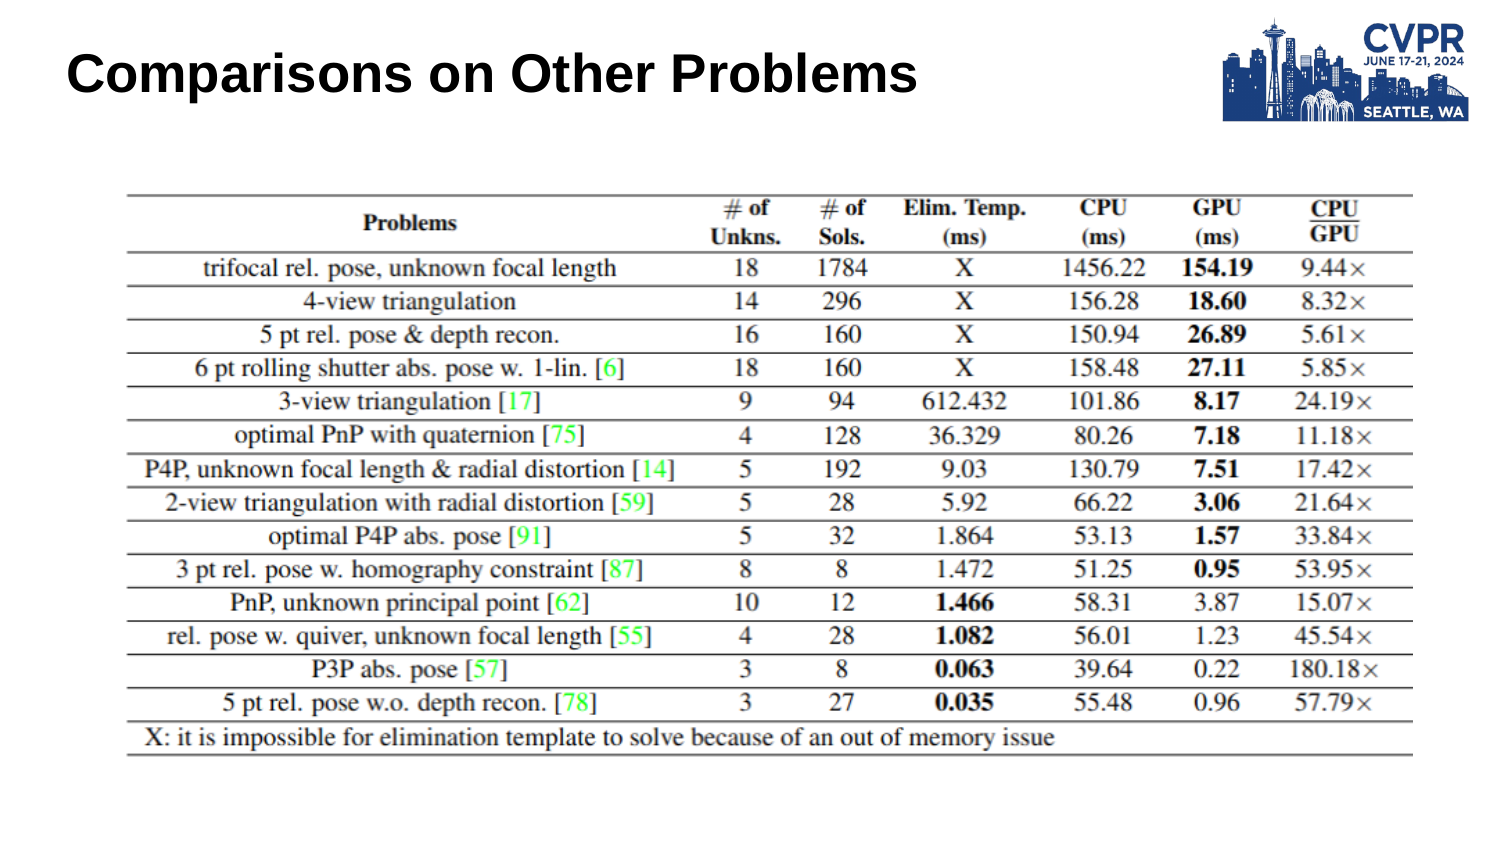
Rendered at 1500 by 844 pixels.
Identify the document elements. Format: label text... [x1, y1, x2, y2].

picture [120, 186, 1414, 758]
title Comparisons on Other Problems [51, 23, 1196, 117]
picture [1201, 9, 1489, 131]
